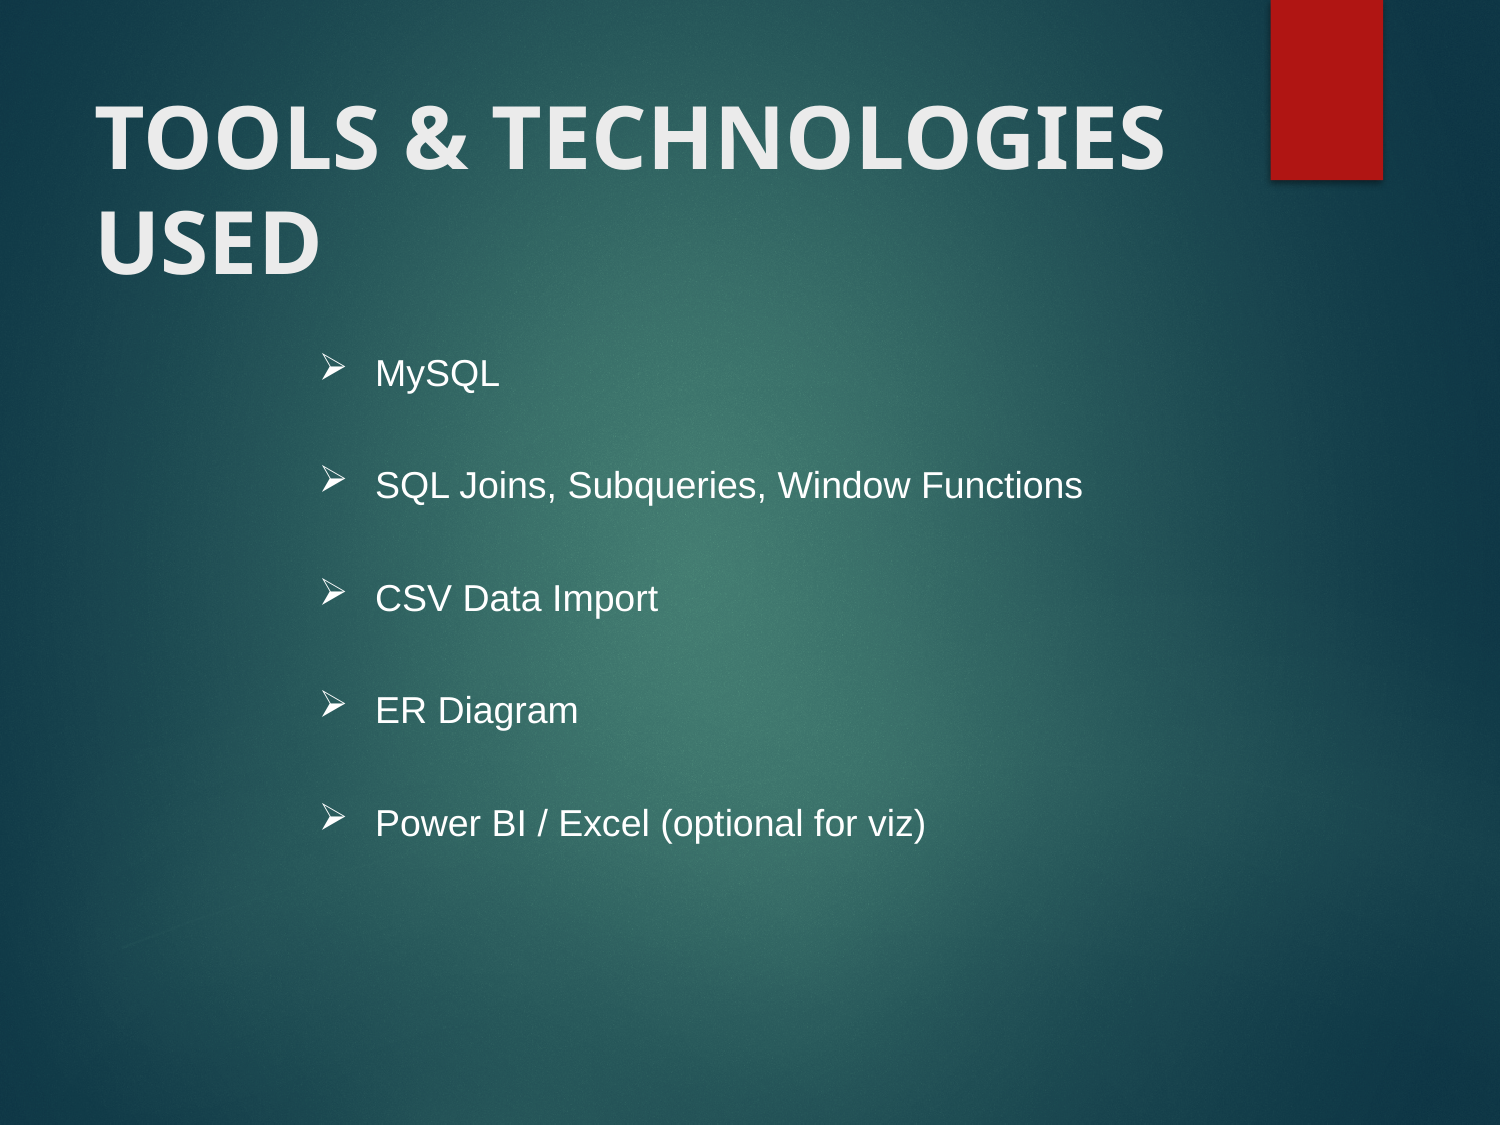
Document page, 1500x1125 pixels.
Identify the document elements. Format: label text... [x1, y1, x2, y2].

list MySQL SQL Joins, Subqueries, Window Functions CSV Data Import ER Diagram Power BI / Excel (optional for viz) [304, 236, 1107, 889]
title TOOLS & TECHNOLOGIES USED [79, 74, 1237, 304]
